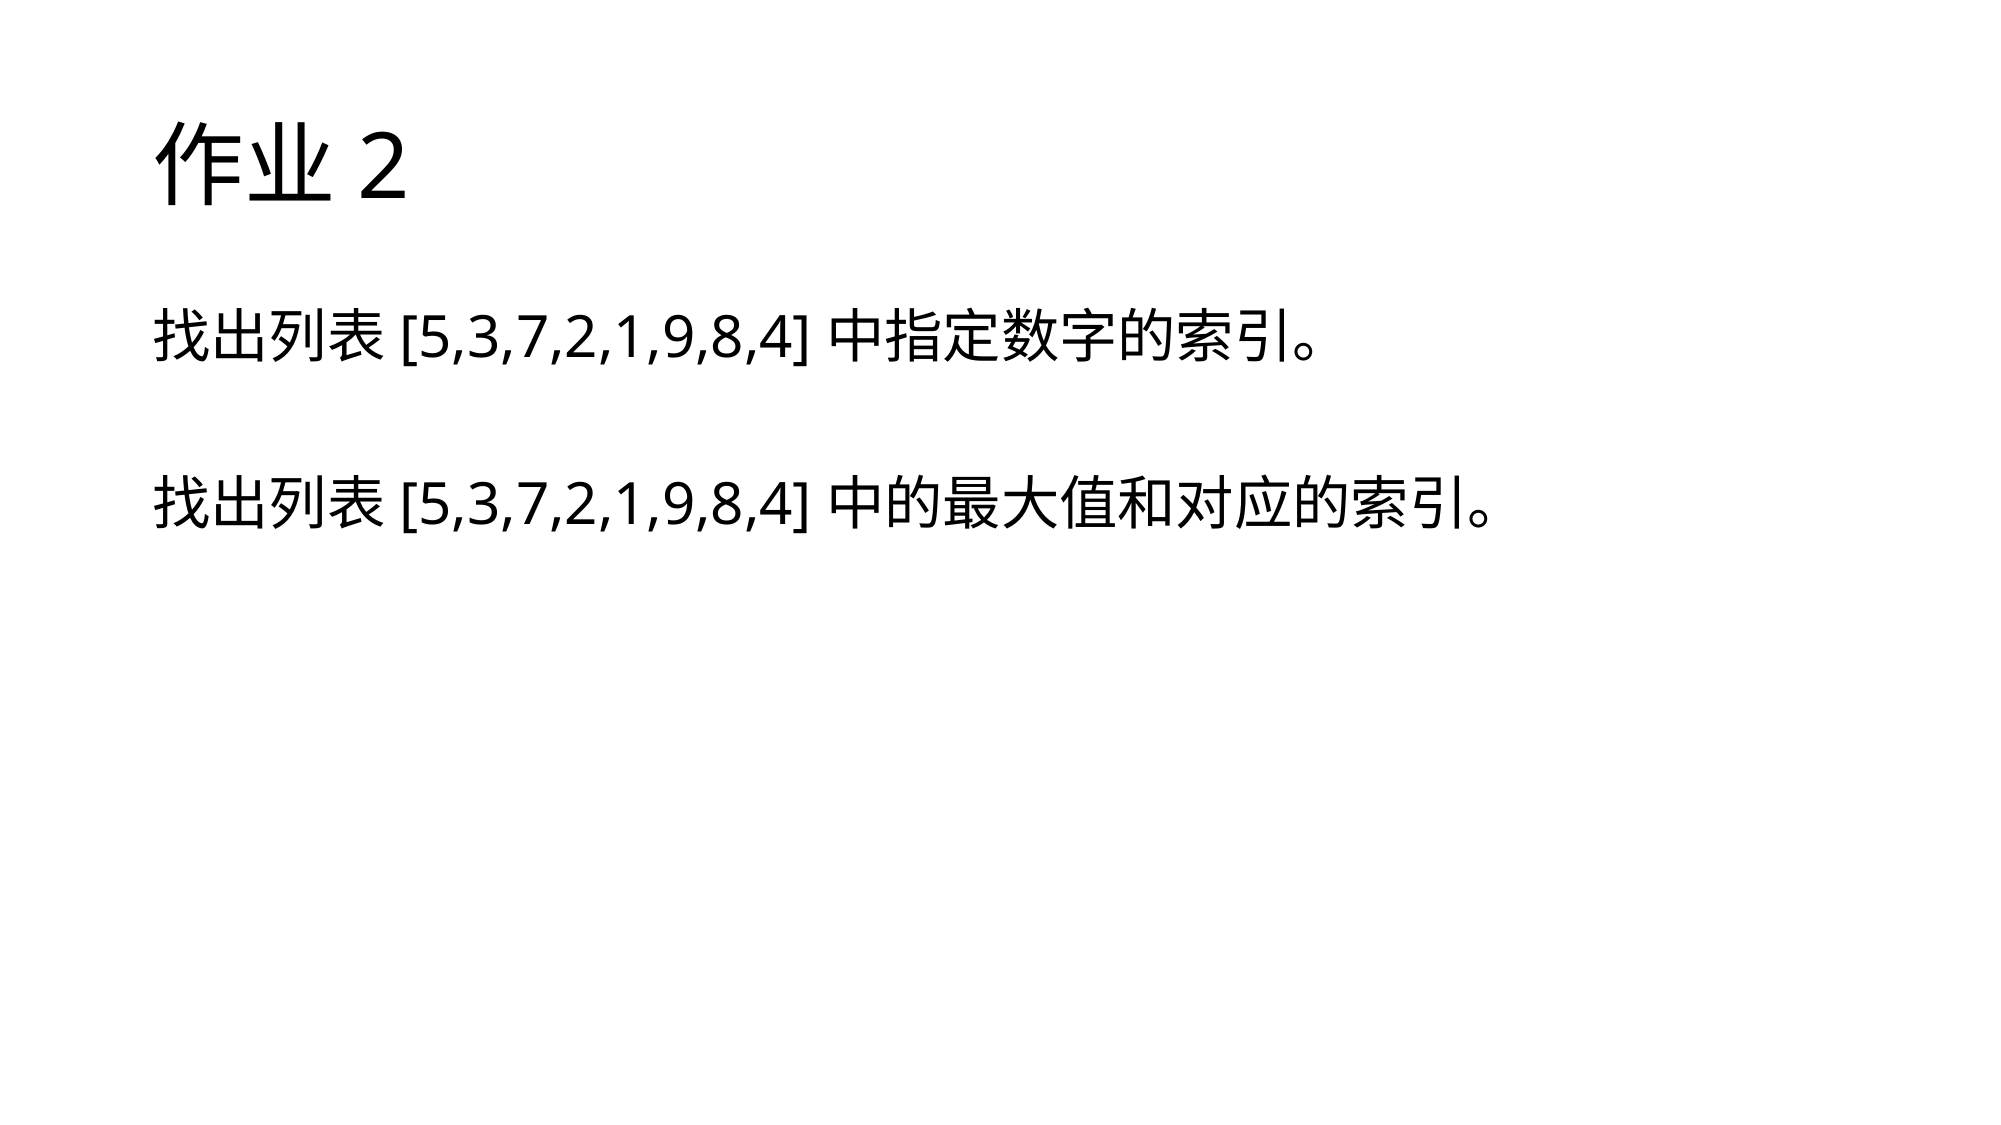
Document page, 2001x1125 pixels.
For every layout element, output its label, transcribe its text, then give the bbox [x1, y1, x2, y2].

title 作业2 [137, 59, 1863, 278]
list 找出列表[5,3,7,2,1,9,8,4]中指定数字的索引。 找出列表[5,3,7,2,1,9,8,4]中的最大值和对应的索引。 [137, 299, 1863, 1014]
